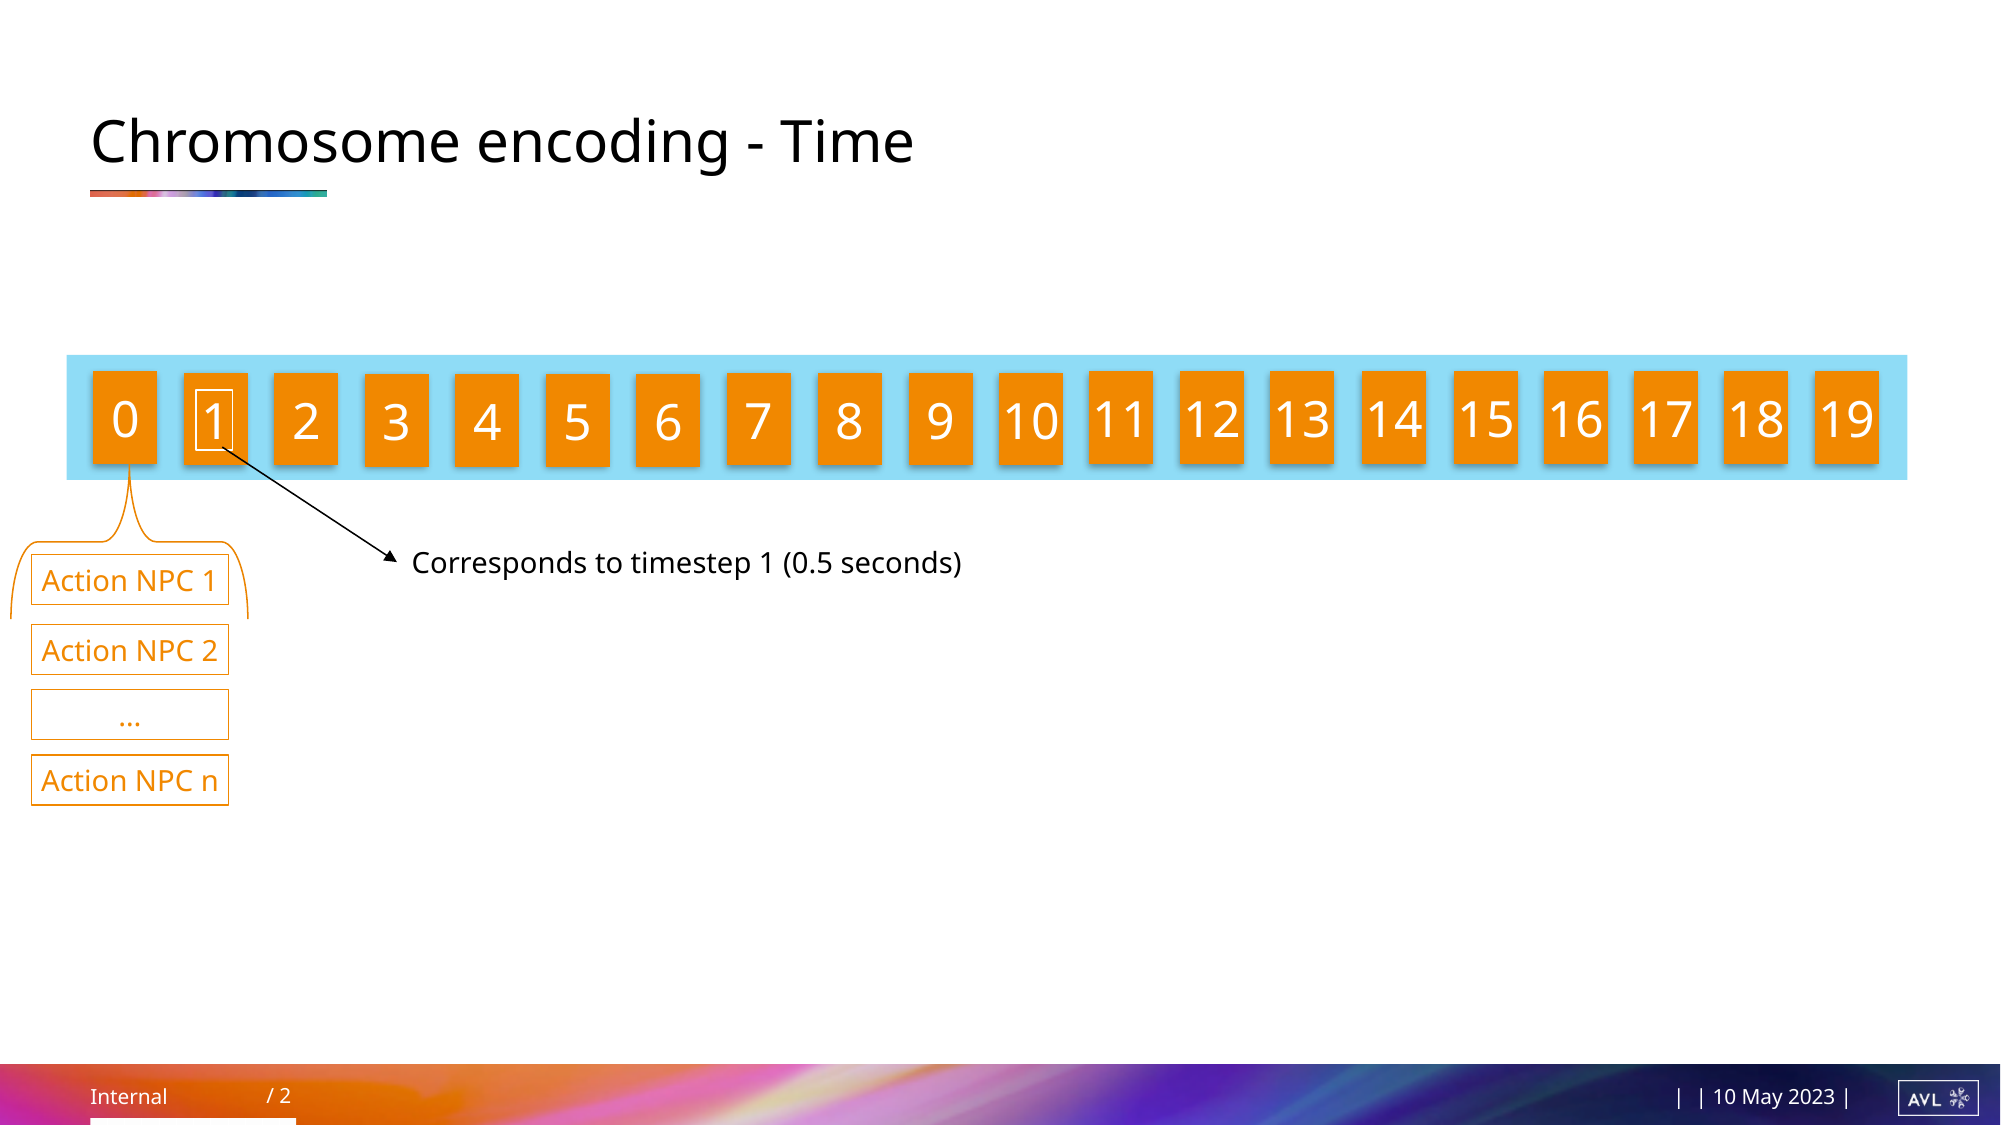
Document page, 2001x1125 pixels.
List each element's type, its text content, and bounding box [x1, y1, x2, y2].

text_box 8 [817, 372, 883, 466]
text_box Action NPC n [31, 754, 229, 805]
text_box Action NPC 2 [31, 624, 229, 675]
text_box [196, 390, 233, 450]
text_box 11 [1088, 370, 1154, 465]
text_box 10 [998, 372, 1064, 466]
text_box 4 [455, 373, 520, 467]
text_box 17 [1633, 370, 1698, 465]
text_box 3 [364, 373, 430, 467]
picture [90, 190, 327, 197]
text_box 19 [1814, 370, 1880, 465]
text_box 5 [545, 373, 611, 467]
text_box 7 [726, 372, 792, 466]
text_box … [31, 689, 229, 740]
text_box 2 [274, 372, 339, 445]
title Chromosome encoding - Time [90, 30, 1910, 175]
text_box Corresponds to timestep 1 (0.5 seconds) [396, 537, 1031, 587]
text_box 18 [1724, 370, 1789, 465]
text_box [66, 354, 1908, 480]
text_box 13 [1269, 370, 1335, 465]
text_box 12 [1179, 370, 1245, 465]
picture [0, 1064, 2001, 1125]
text_box 14 [1361, 370, 1427, 465]
text_box 0 [93, 370, 158, 465]
text_box 15 [1453, 370, 1519, 465]
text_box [222, 446, 398, 563]
text_box 16 [1543, 370, 1608, 465]
text_box 1 [183, 372, 249, 466]
text_box [10, 463, 249, 620]
text_box 6 [636, 373, 701, 467]
text_box 9 [908, 372, 974, 466]
